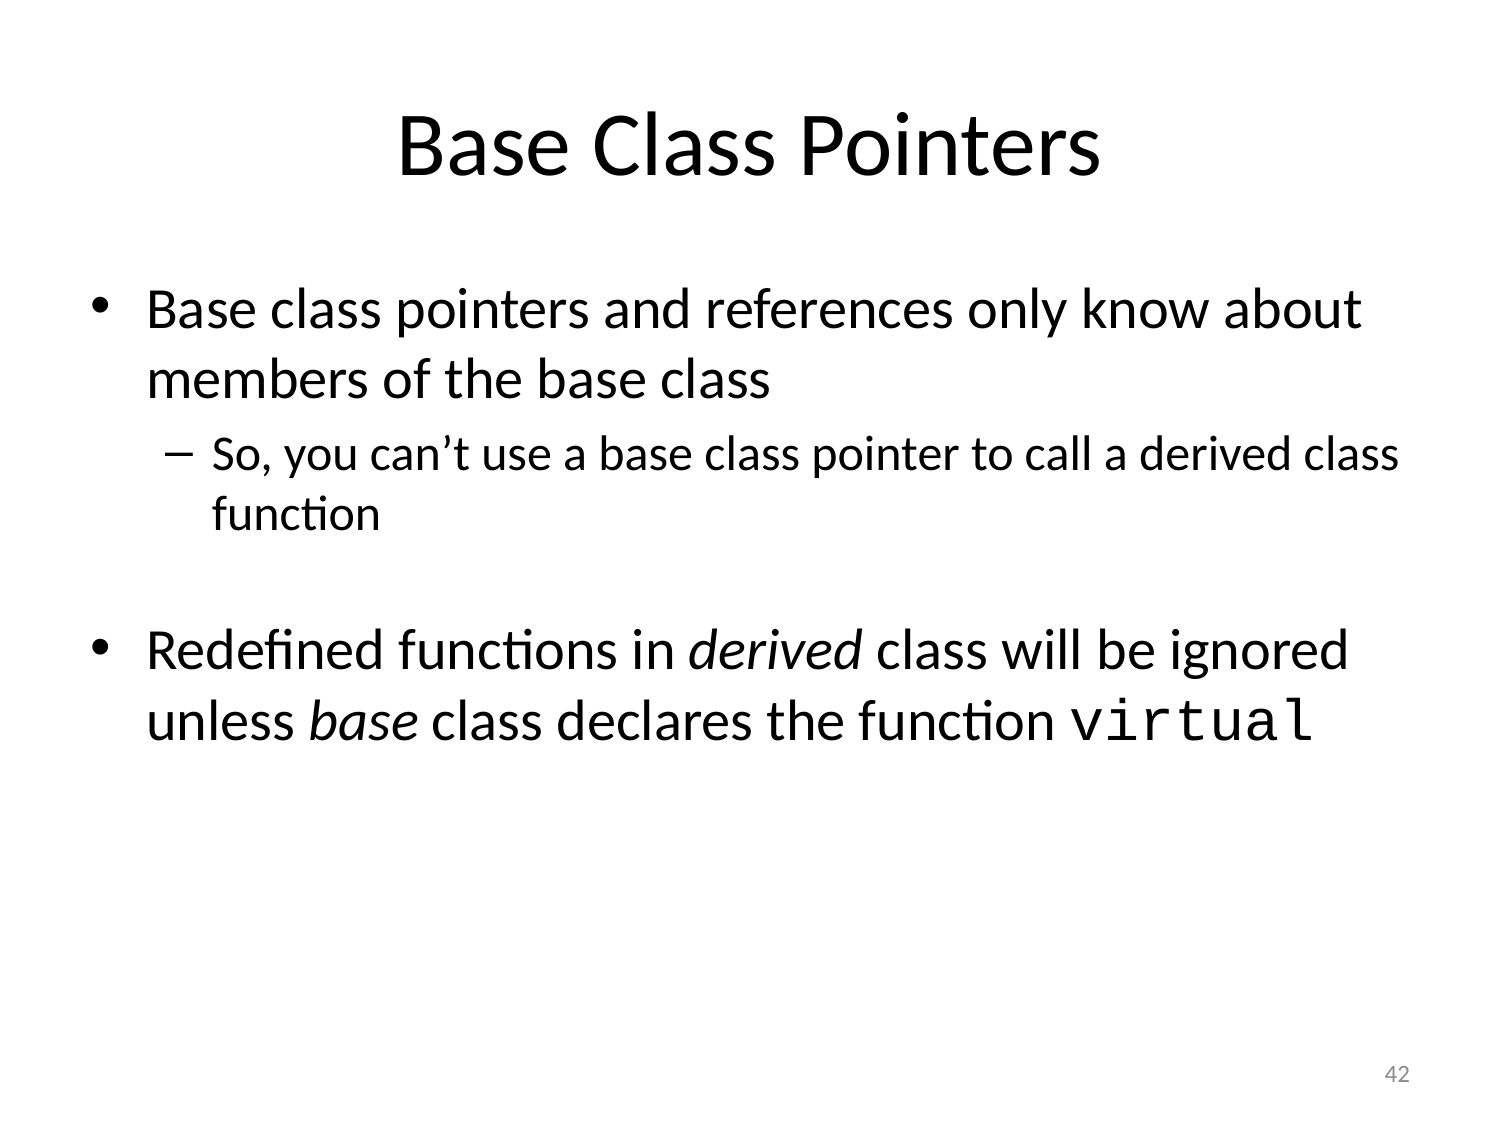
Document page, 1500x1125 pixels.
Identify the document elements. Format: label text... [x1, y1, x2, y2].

slide_number 42 [1074, 1042, 1425, 1103]
title Base Class Pointers [75, 45, 1425, 233]
list Base class pointers and references only know about members of the base class So, you can’t use a base class pointer to call a derived class function Redefined functions in derived class will be ignored unless base class declares the function virtual [75, 262, 1425, 1005]
